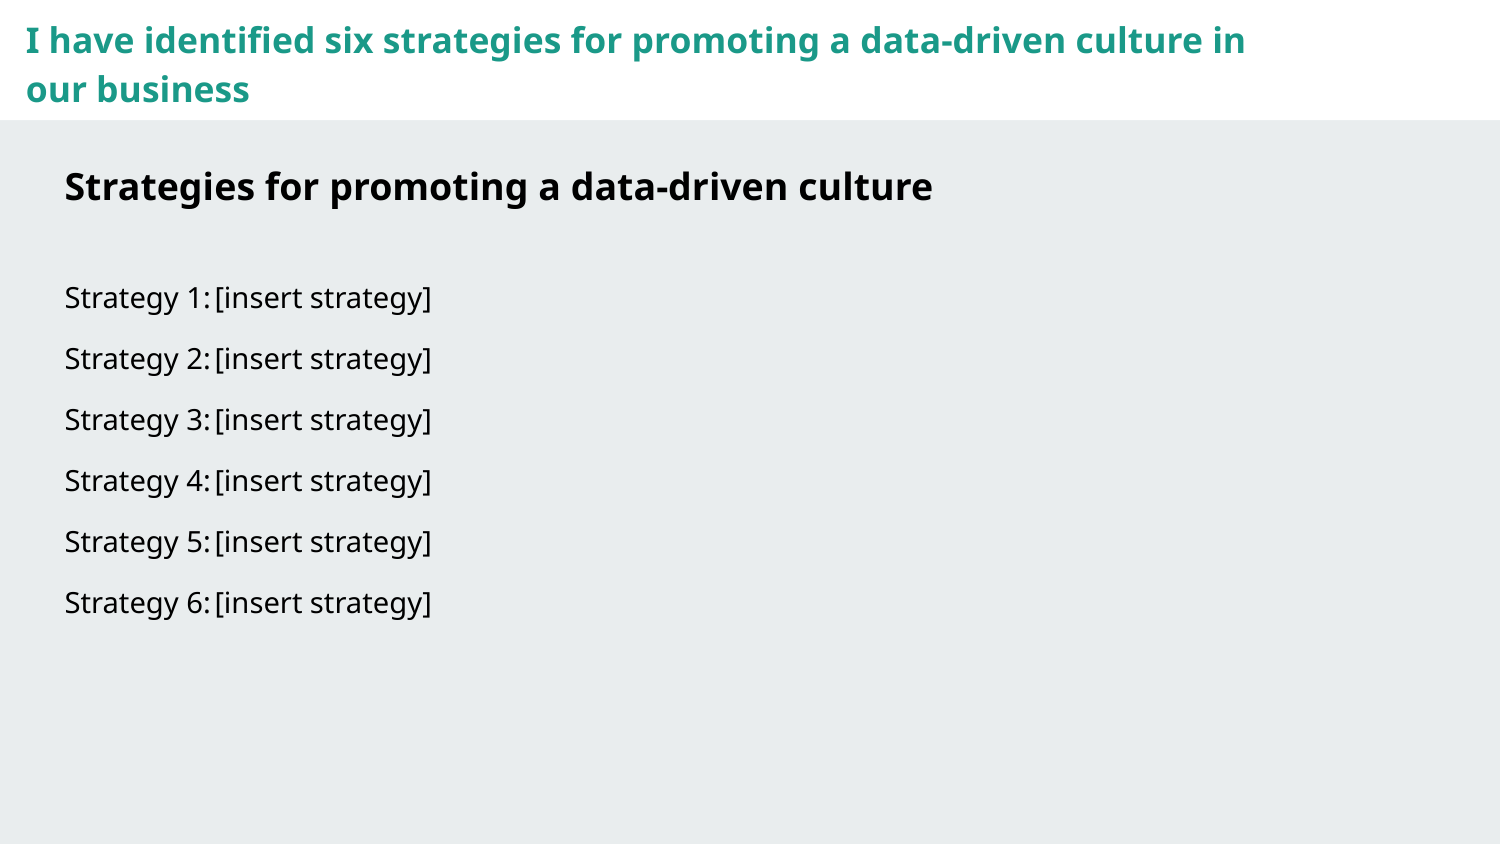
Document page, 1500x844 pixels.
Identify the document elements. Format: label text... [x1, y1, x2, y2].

text_box I have identified six strategies for promoting a data-driven culture in our business [10, 0, 1277, 52]
text_box Strategies for promoting a data-driven culture Strategy 1: [insert strategy] Strategy 2: [insert strategy] Strategy 3: [insert strategy] Strategy 4: [insert strategy] Strategy 5: [insert strategy] Strategy 6: [insert strategy] [49, 148, 1322, 295]
